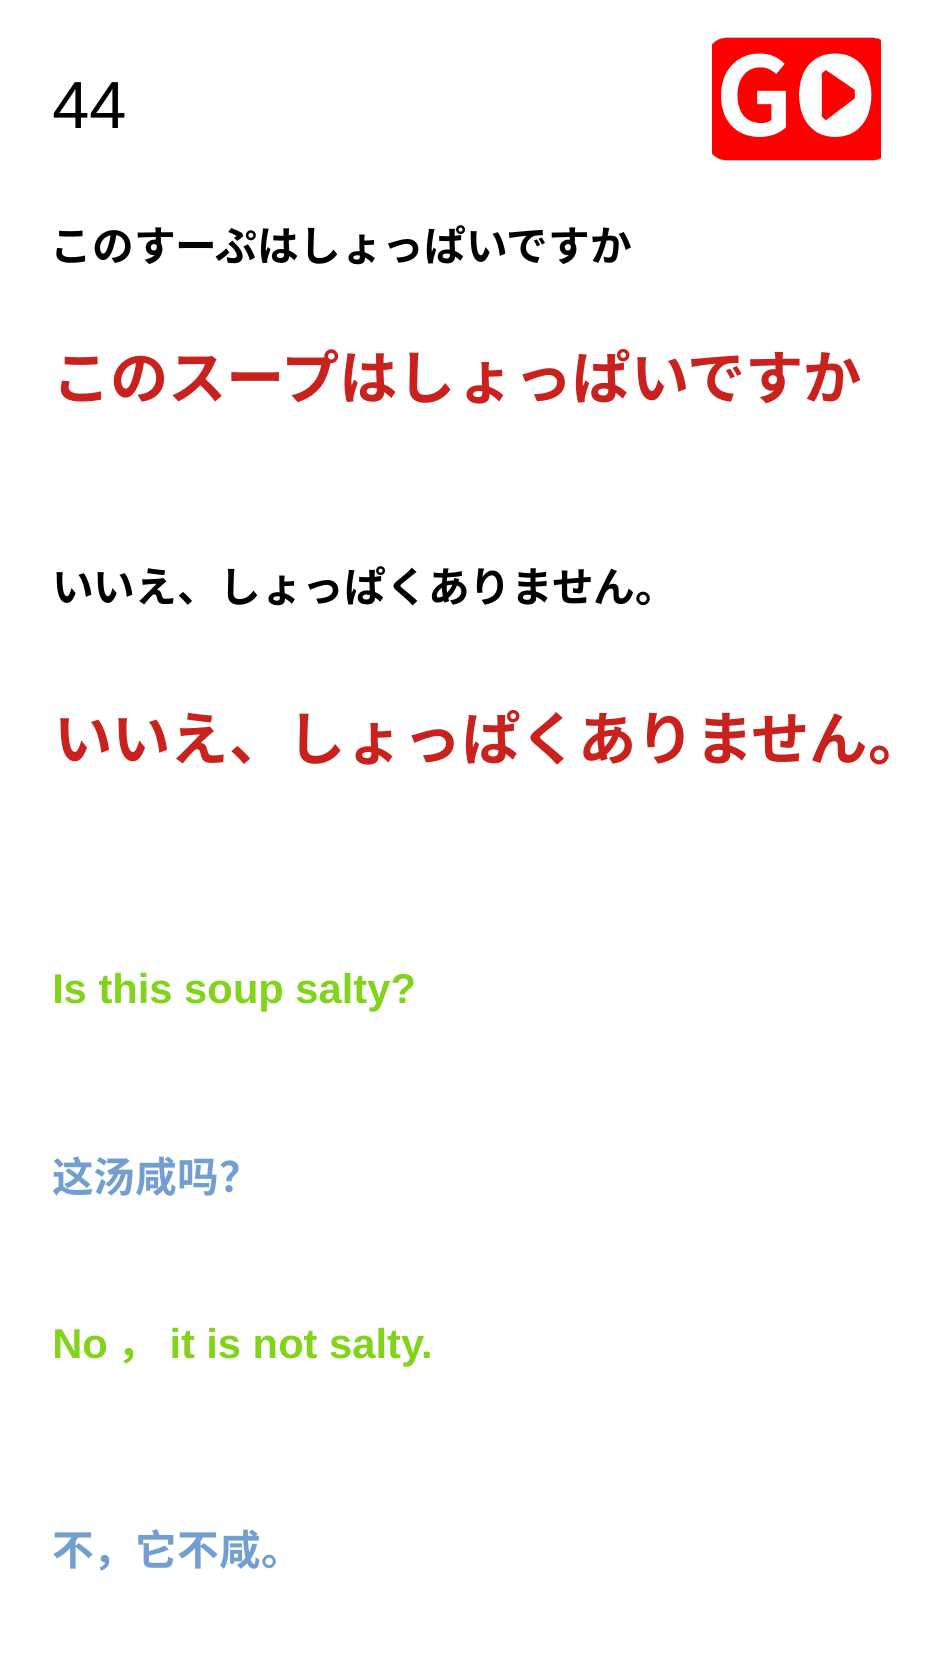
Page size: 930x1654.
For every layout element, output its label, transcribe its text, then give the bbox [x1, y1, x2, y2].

text_box 44 [37, 54, 450, 144]
picture [712, 37, 882, 162]
text_box このすーぷはしょっぱいですか [35, 171, 896, 319]
text_box このスープはしょっぱいですか [37, 302, 898, 450]
text_box Is this soup salty? [37, 913, 898, 1061]
text_box No，it is not salty. [37, 1268, 898, 1416]
text_box いいえ、しょっぱくありません。 [39, 663, 900, 811]
text_box 这汤咸吗？ [37, 1102, 898, 1250]
text_box いいえ、しょっぱくありません。 [37, 512, 898, 660]
text_box 不，它不咸。 [37, 1475, 898, 1623]
